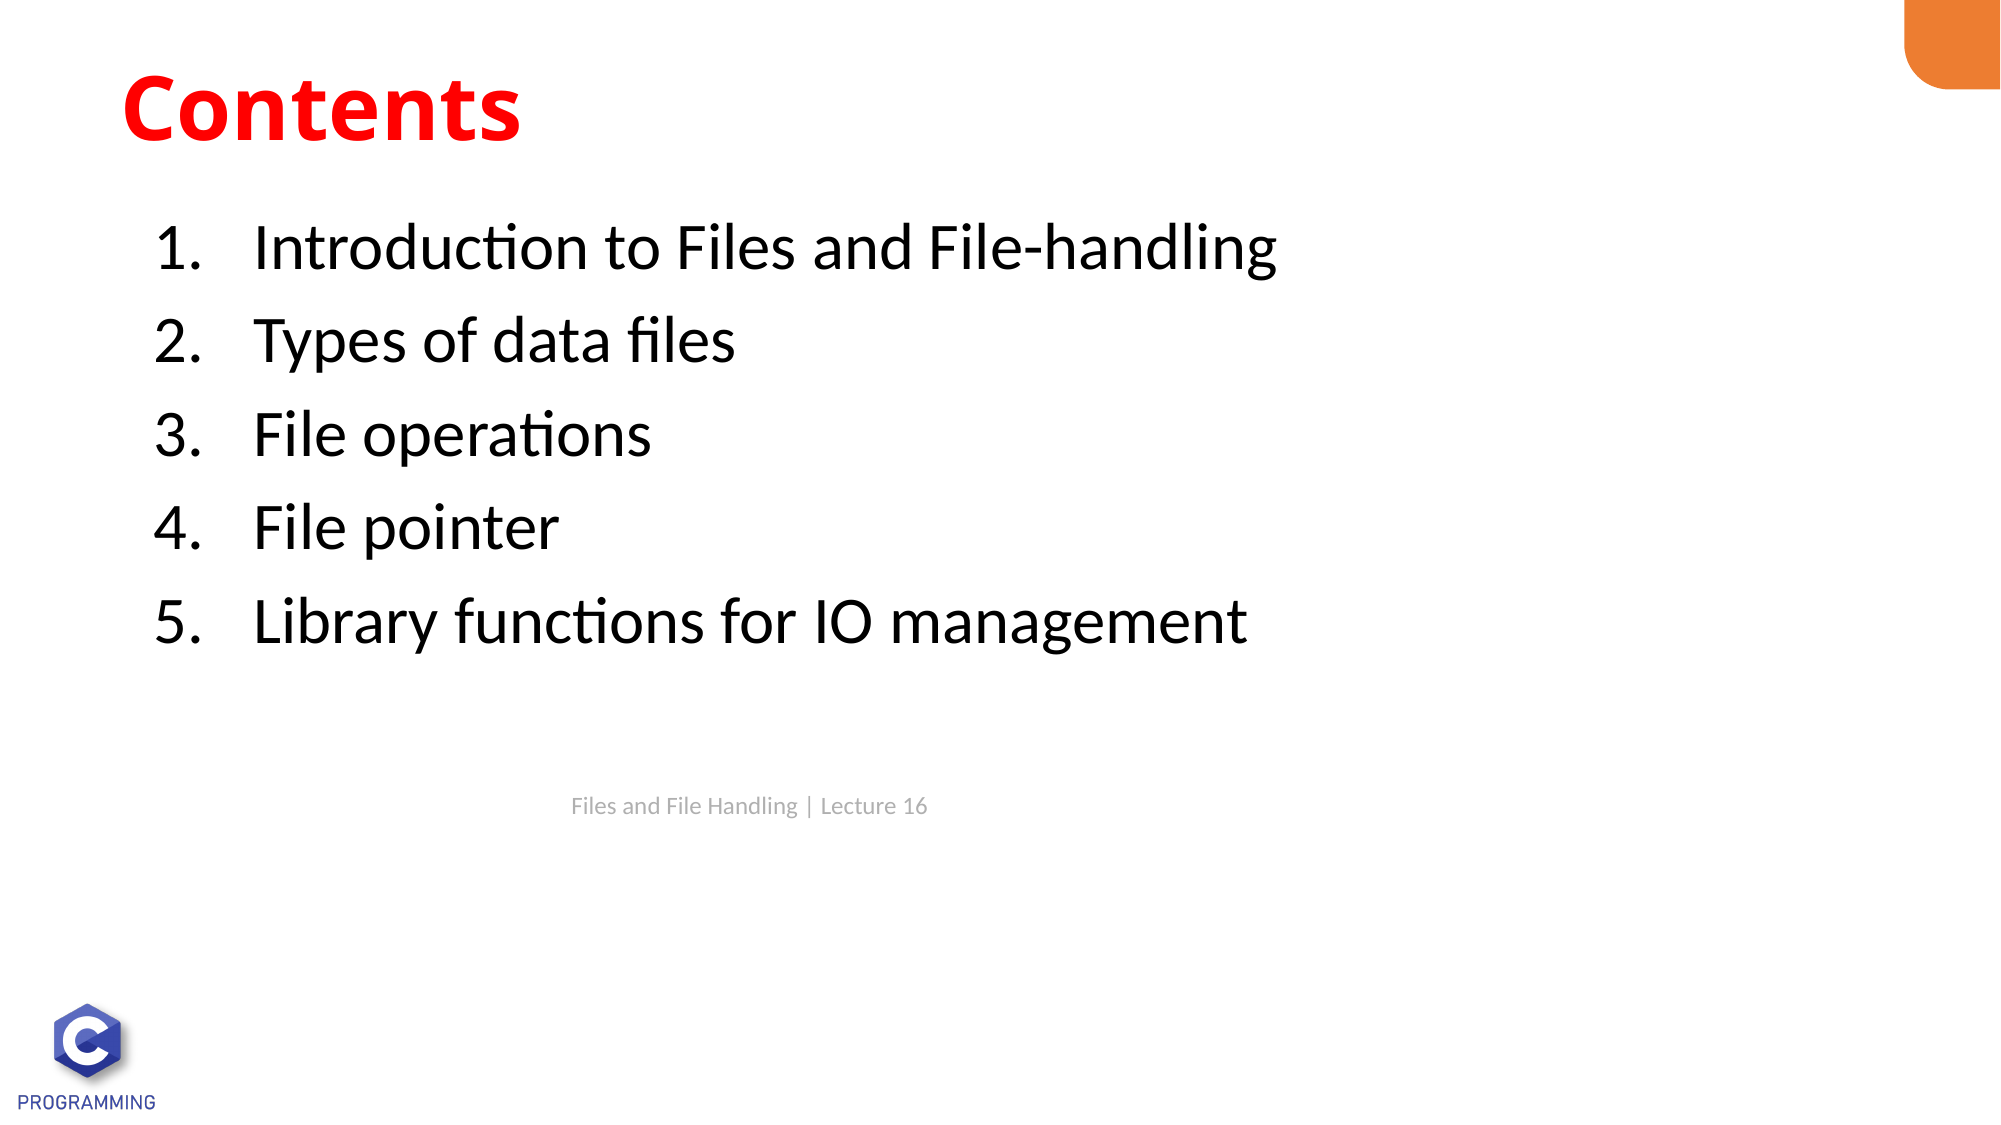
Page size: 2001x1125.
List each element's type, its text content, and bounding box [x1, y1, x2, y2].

title Contents [99, 45, 1900, 180]
picture [0, 993, 168, 1125]
text_box Introduction to Files and File-handling Types of data files File operations File pointer Library functions for IO management [133, 192, 1900, 1039]
